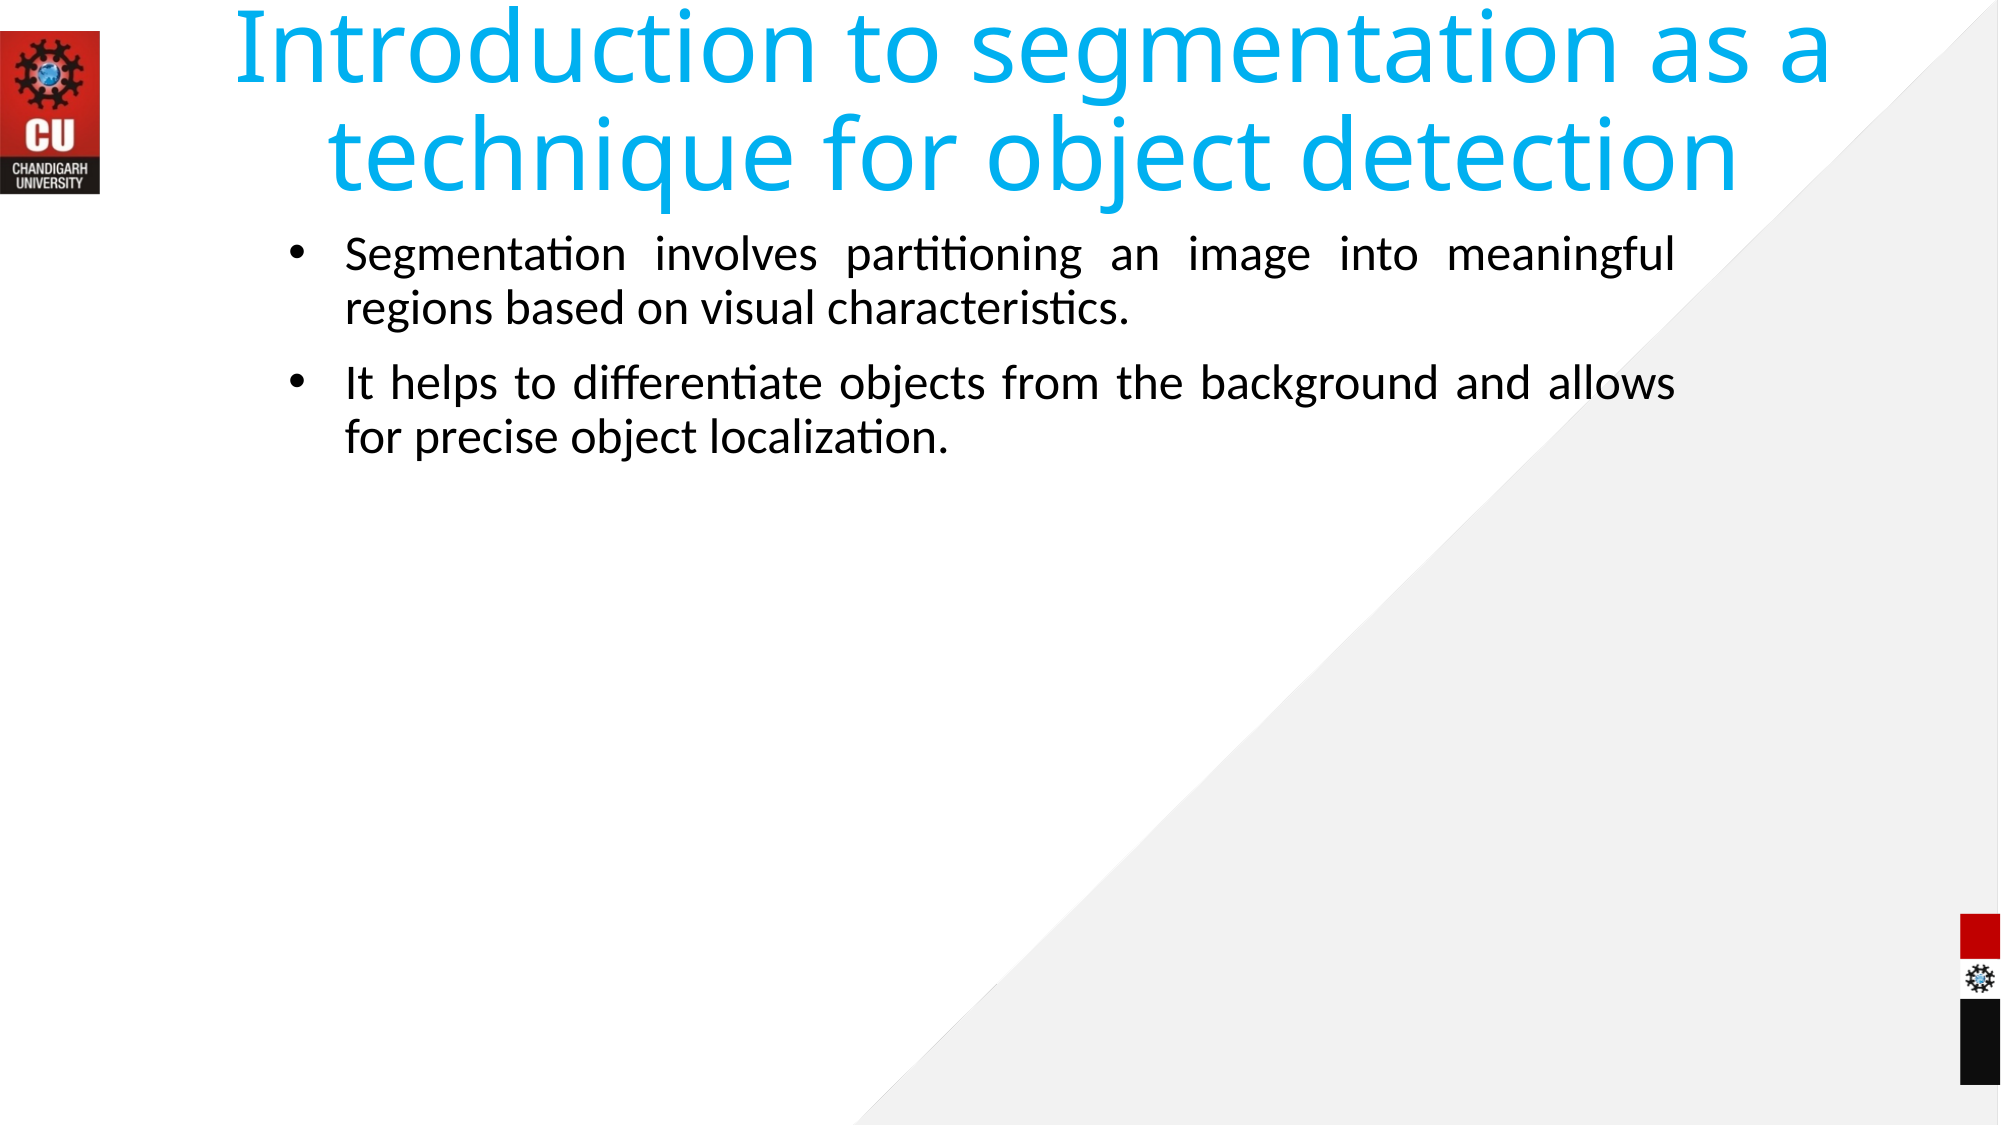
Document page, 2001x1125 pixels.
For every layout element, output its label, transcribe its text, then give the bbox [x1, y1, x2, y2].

subtitle Segmentation involves partitioning an image into meaningful regions based on visual characteristics. It helps to differentiate objects from the background and allows for precise object localization. [273, 219, 1692, 1043]
title Introduction to segmentation as a technique for object detection [150, 35, 1920, 220]
picture [0, 0, 2001, 1125]
